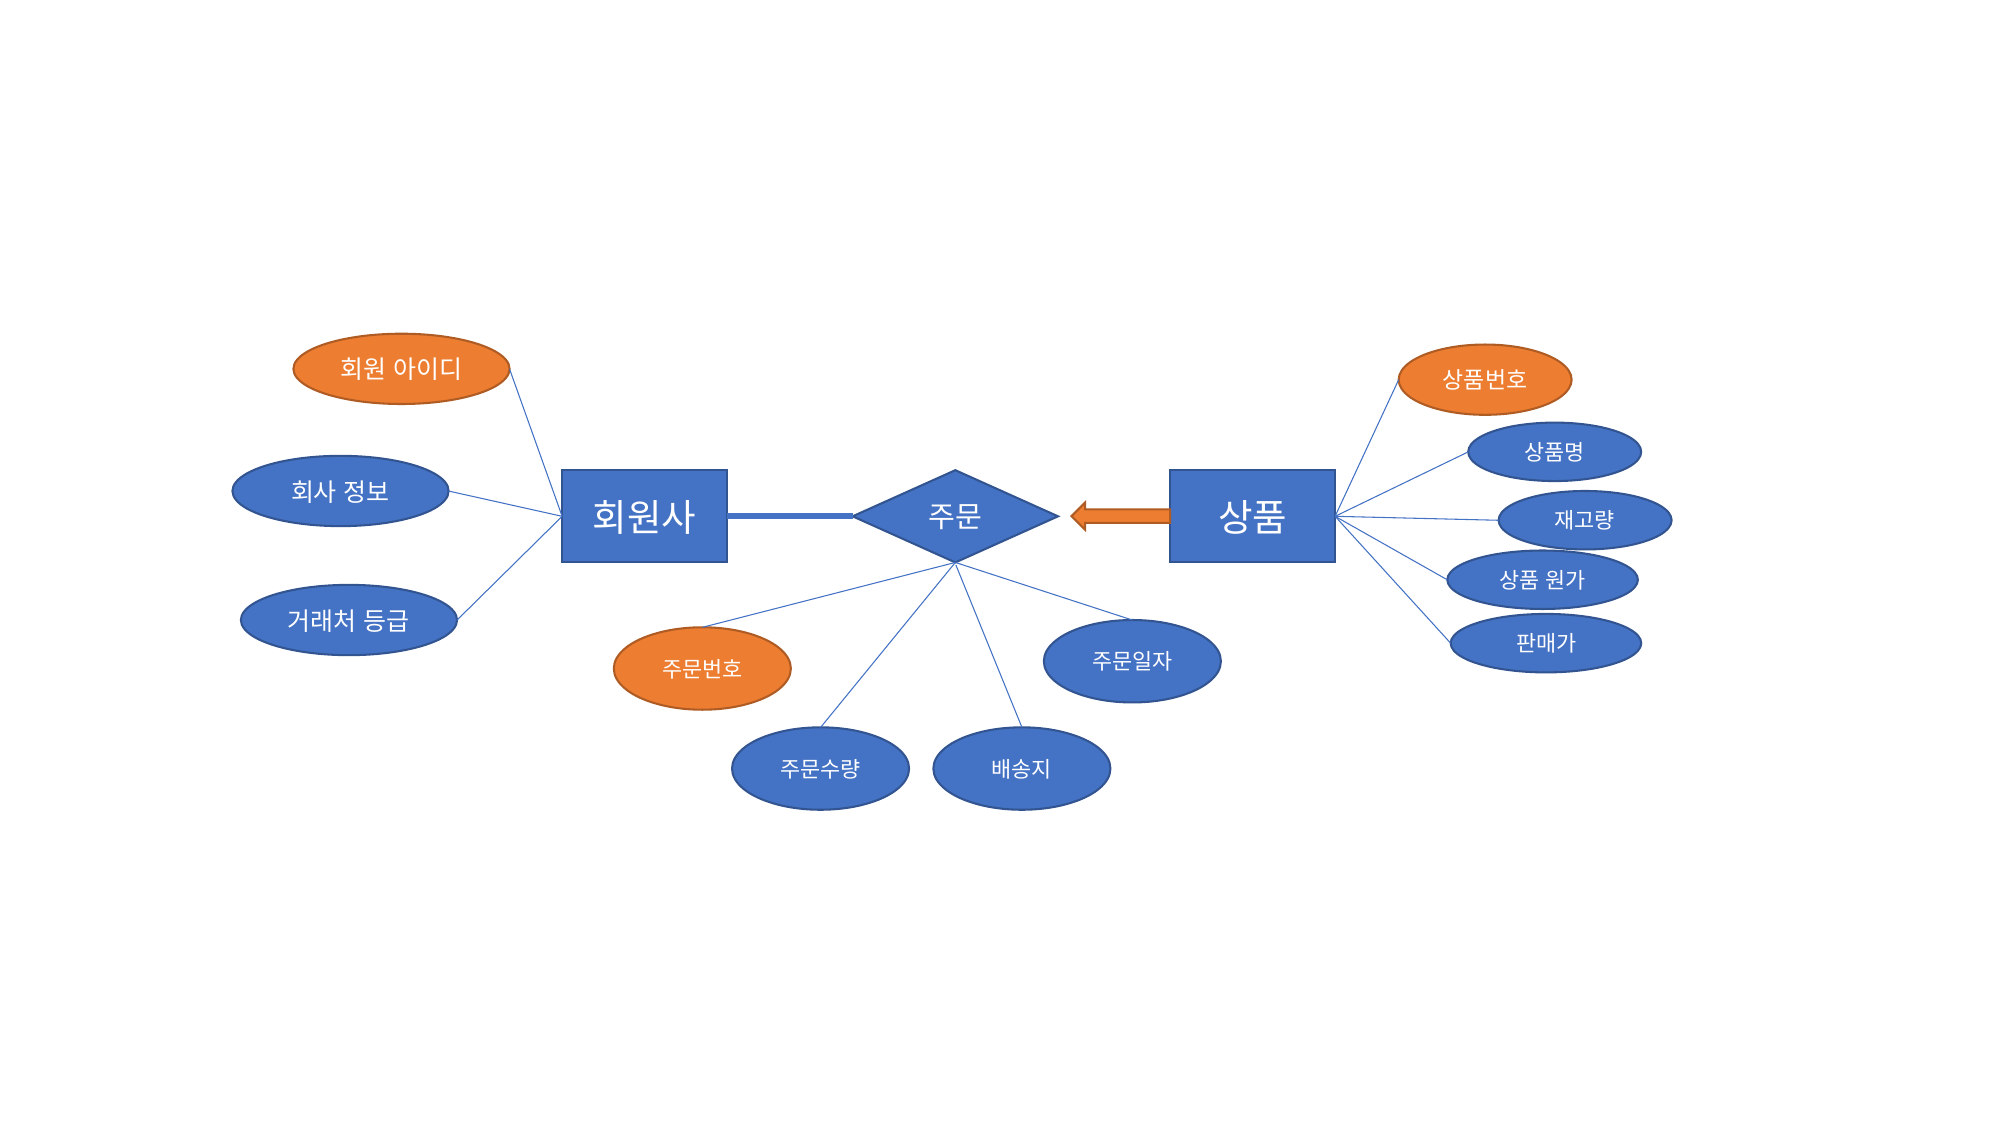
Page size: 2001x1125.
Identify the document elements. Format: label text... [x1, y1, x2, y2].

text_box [702, 562, 820, 628]
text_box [1335, 379, 1399, 517]
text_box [1335, 517, 1451, 644]
text_box 회원 아이디 [292, 332, 511, 406]
text_box [1070, 500, 1172, 533]
text_box 상품 [1169, 469, 1335, 563]
text_box 상품명 [1467, 421, 1643, 483]
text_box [509, 368, 563, 491]
text_box 회사 정보 [231, 454, 450, 528]
text_box 배송지 [932, 726, 1112, 811]
text_box 회원사 [563, 469, 728, 563]
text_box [956, 621, 1022, 728]
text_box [956, 562, 1133, 621]
text_box 재고량 [1497, 489, 1673, 551]
text_box 주문수량 [731, 726, 911, 811]
text_box 상품번호 [1397, 343, 1573, 416]
text_box 주문번호 [612, 626, 792, 711]
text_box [457, 516, 563, 620]
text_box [1451, 516, 1499, 521]
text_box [448, 491, 563, 517]
text_box 주문일자 [1042, 618, 1222, 704]
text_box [1399, 451, 1469, 517]
text_box 상품 원가 [1451, 549, 1639, 611]
text_box 거래처 등급 [239, 583, 459, 657]
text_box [820, 562, 956, 728]
text_box 주문 [853, 469, 1061, 562]
text_box 판매가 [1449, 612, 1643, 674]
